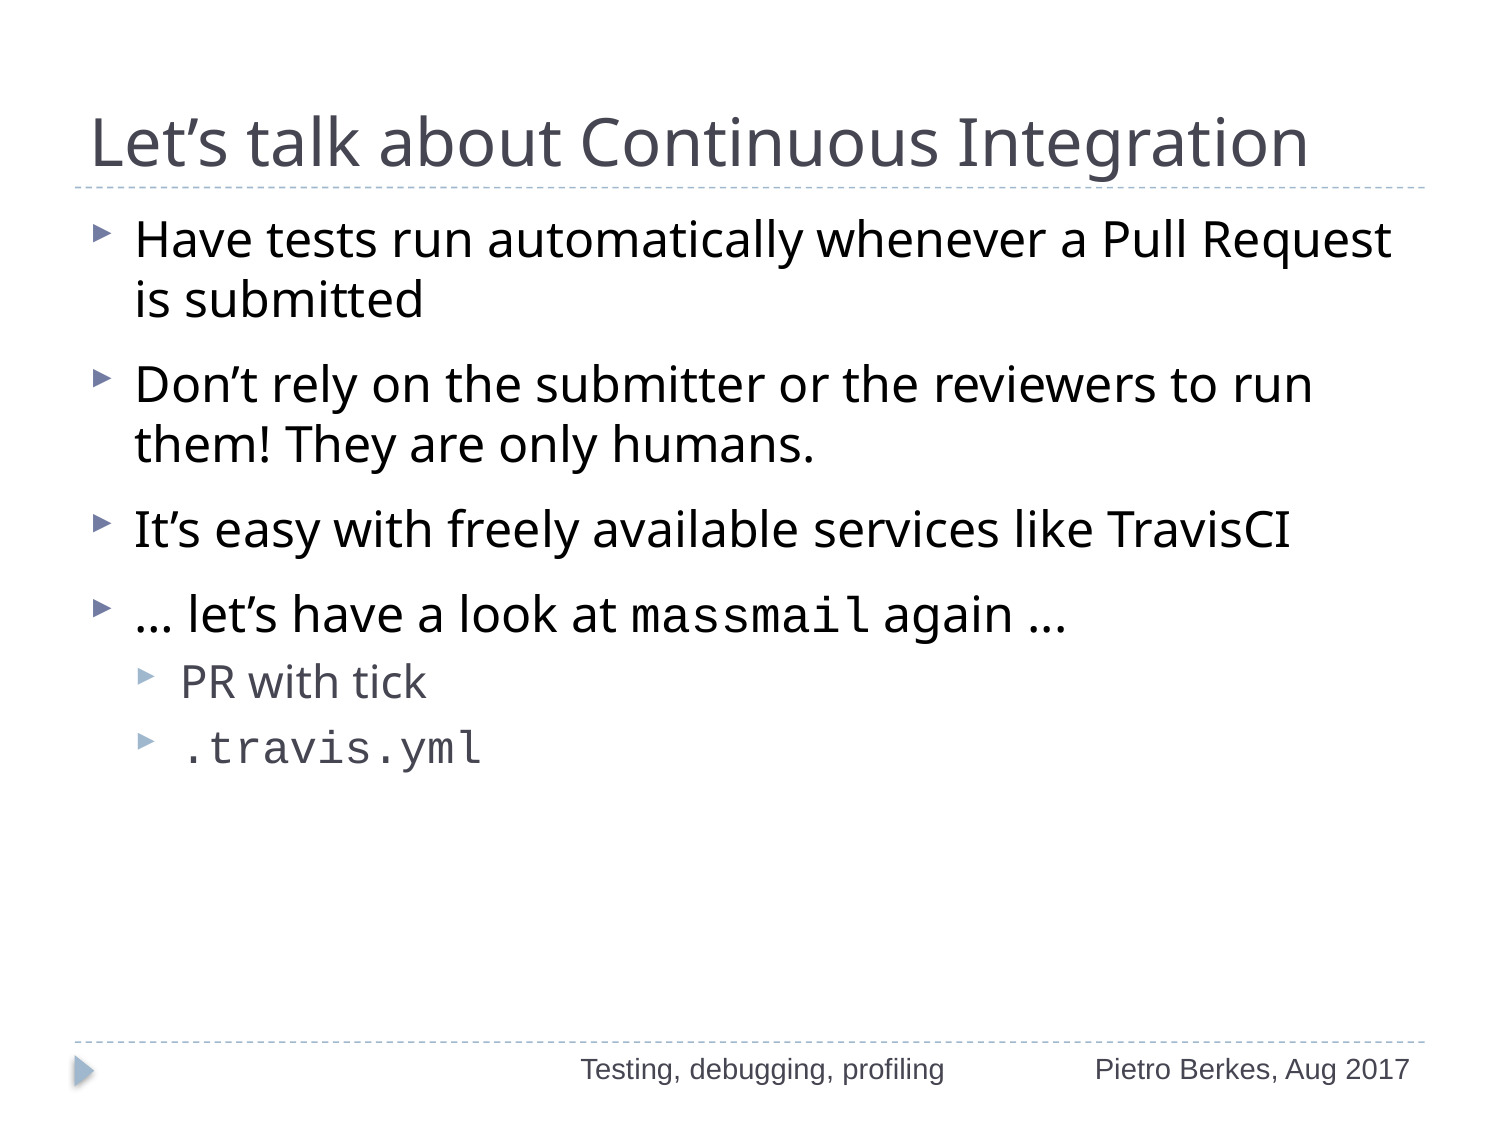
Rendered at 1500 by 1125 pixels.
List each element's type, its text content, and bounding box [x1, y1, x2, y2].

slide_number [1051, 1042, 1426, 1103]
list Have tests run automatically whenever a Pull Request is submitted Don’t rely on the submitter or the reviewers to run them! They are only humans. It’s easy with freely available services like TravisCI … let’s have a look at massmail again ... PR with tick .travis.yml [75, 200, 1425, 1010]
footer Testing, debugging, profiling [475, 1042, 1051, 1103]
title Let’s talk about Continuous Integration [75, 24, 1425, 188]
